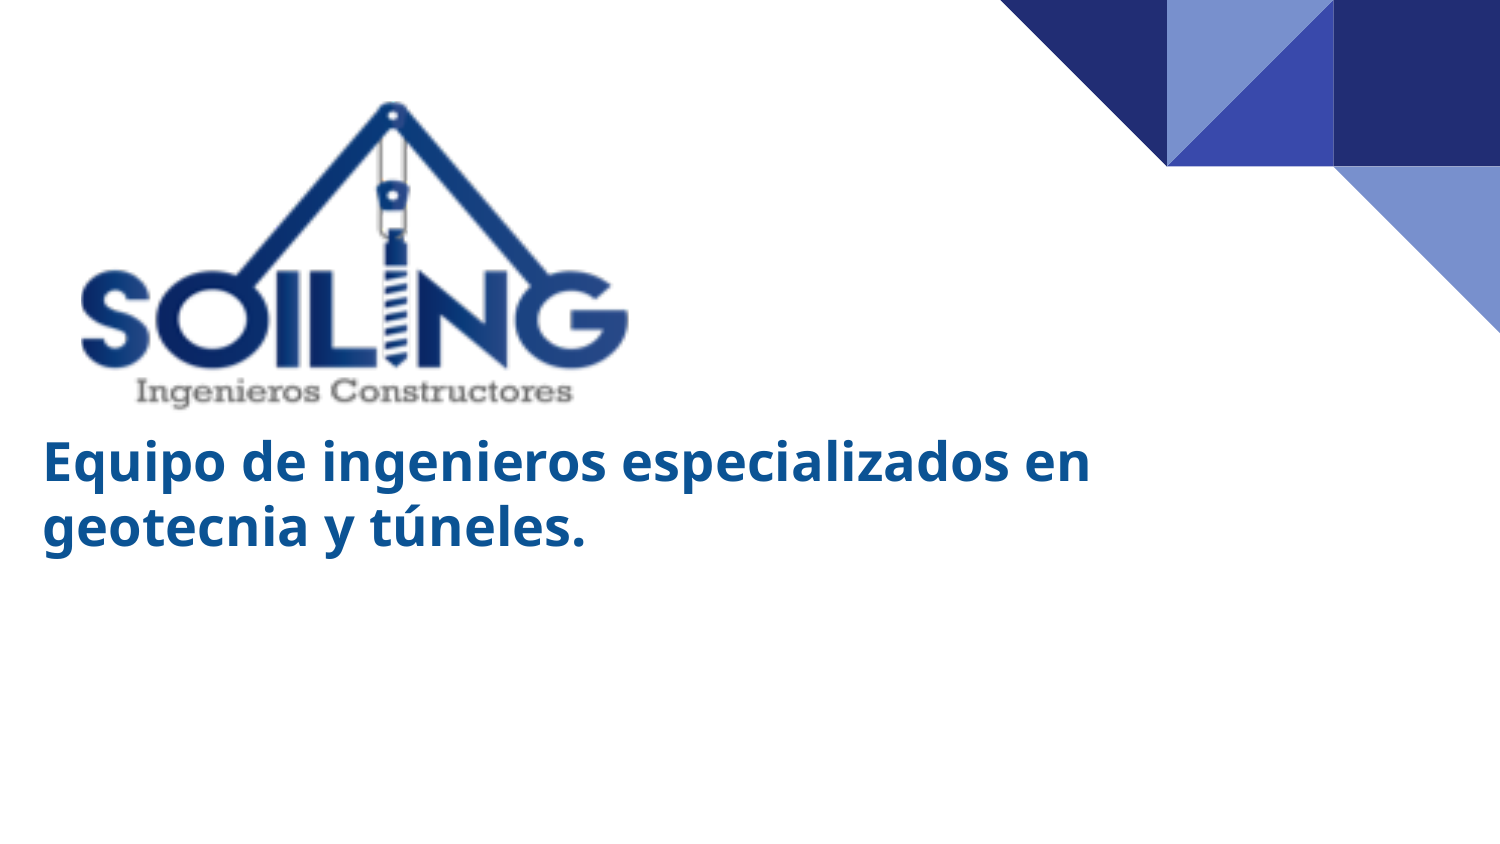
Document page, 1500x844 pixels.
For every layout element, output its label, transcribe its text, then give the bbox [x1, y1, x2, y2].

picture [81, 100, 632, 413]
text_box Equipo de ingenieros especializados en geotecnia y túneles. [27, 412, 1176, 594]
